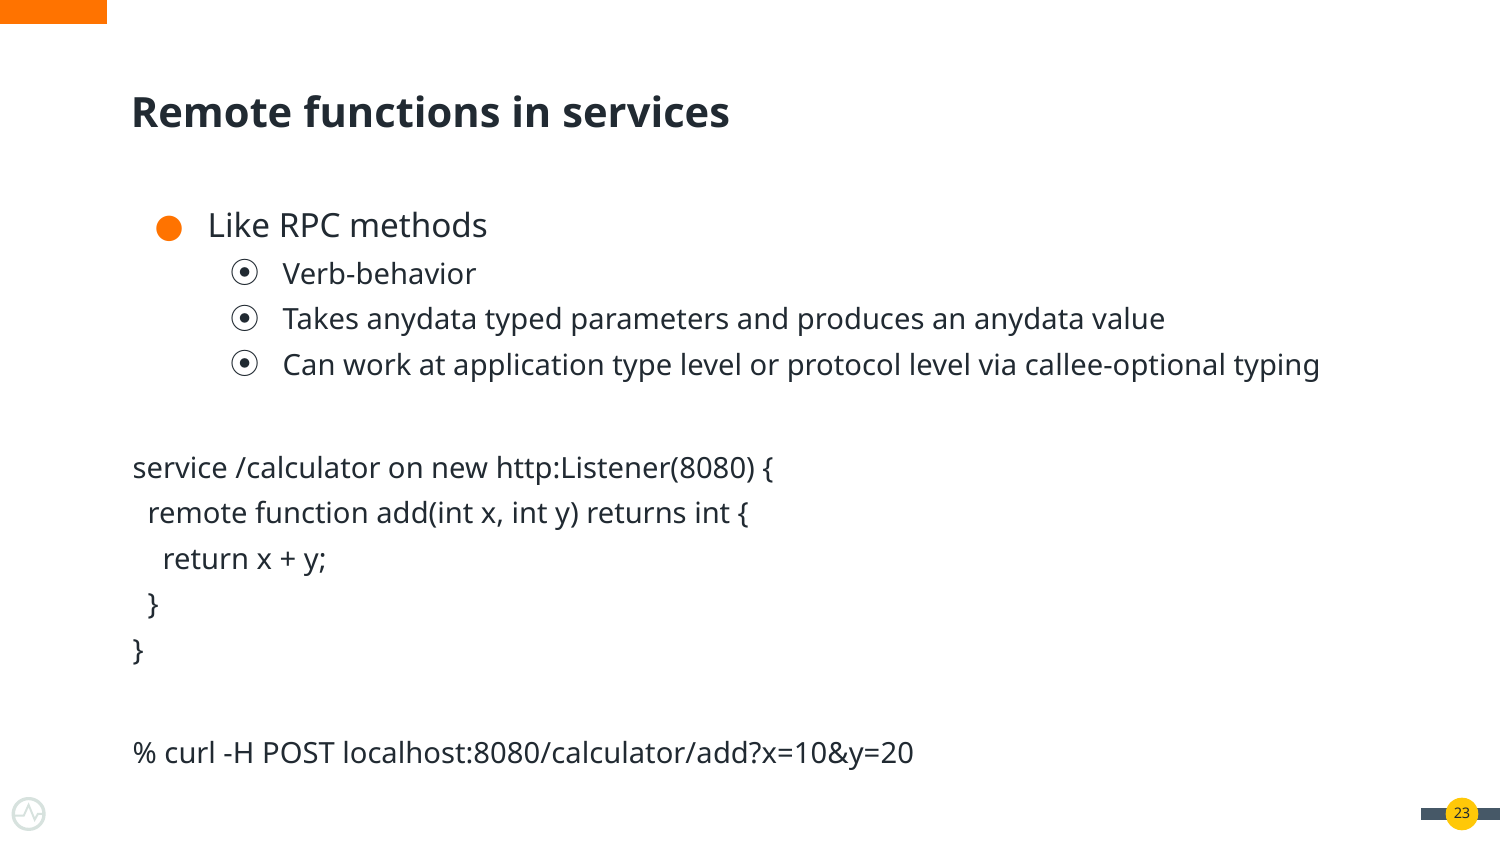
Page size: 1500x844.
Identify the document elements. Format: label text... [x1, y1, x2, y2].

slide_number ‹#› [1431, 793, 1493, 835]
title Remote functions in services [115, 74, 1393, 147]
list Like RPC methods Verb-behavior Takes anydata typed parameters and produces an anydata value Can work at application type level or protocol level via callee-optional typing service /calculator on new http:Listener(8080) { remote function add(int x, int y) returns int { return x + y; } } % curl -H POST localhost:8080/calculator/add?x=10&y=20 [117, 177, 1383, 740]
